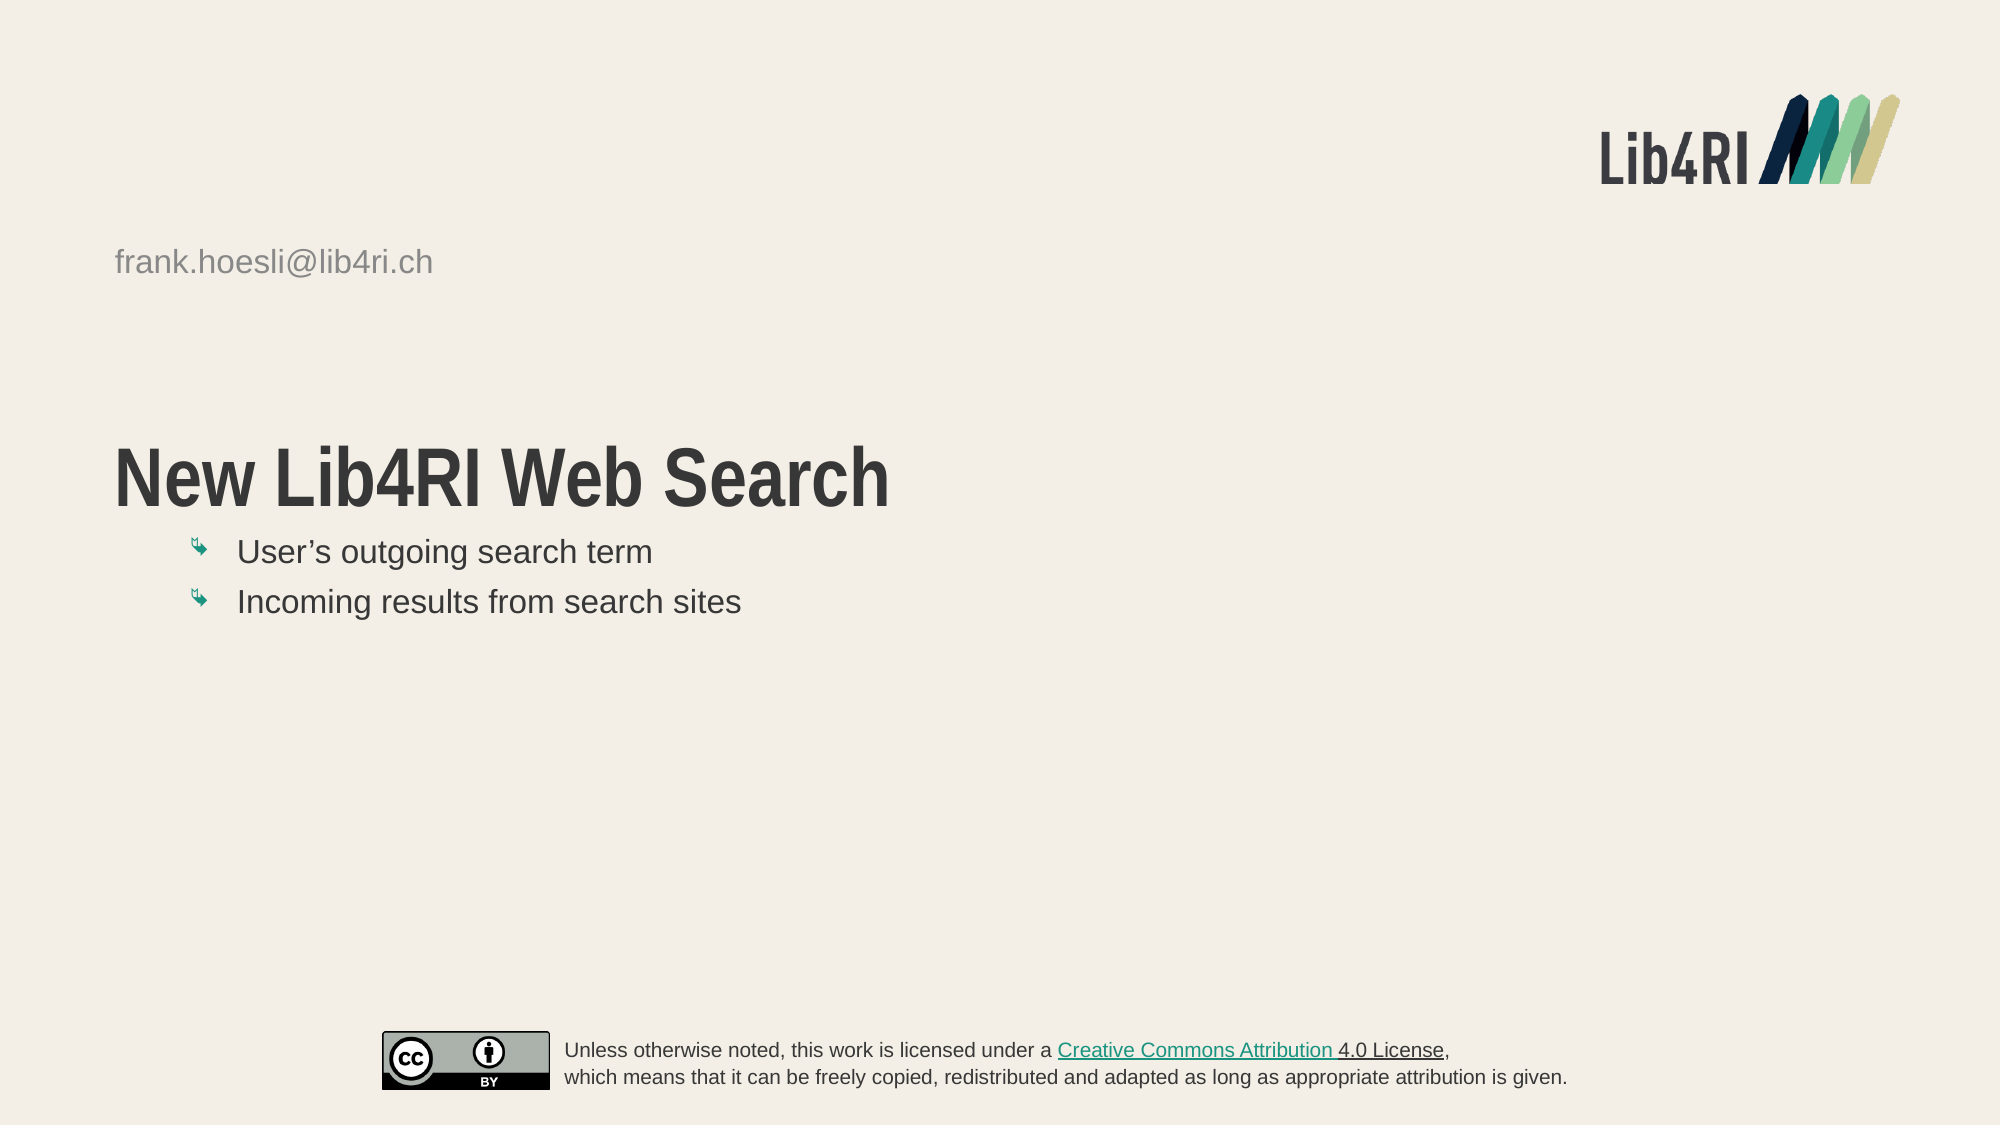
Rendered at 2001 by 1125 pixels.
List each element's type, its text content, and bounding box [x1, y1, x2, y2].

text_box Unless otherwise noted, this work is licensed under a Creative Commons Attribution 4.0 License, which means that it can be freely copied, redistributed and adapted as long as appropriate attribution is given. [549, 1026, 1612, 1097]
title New Lib4RI Web Search [99, 140, 1900, 228]
picture [382, 1031, 550, 1091]
picture [1601, 93, 1901, 184]
list frank.hoesli@lib4ri.ch User’s outgoing search term Incoming results from search sites [99, 228, 1900, 1005]
